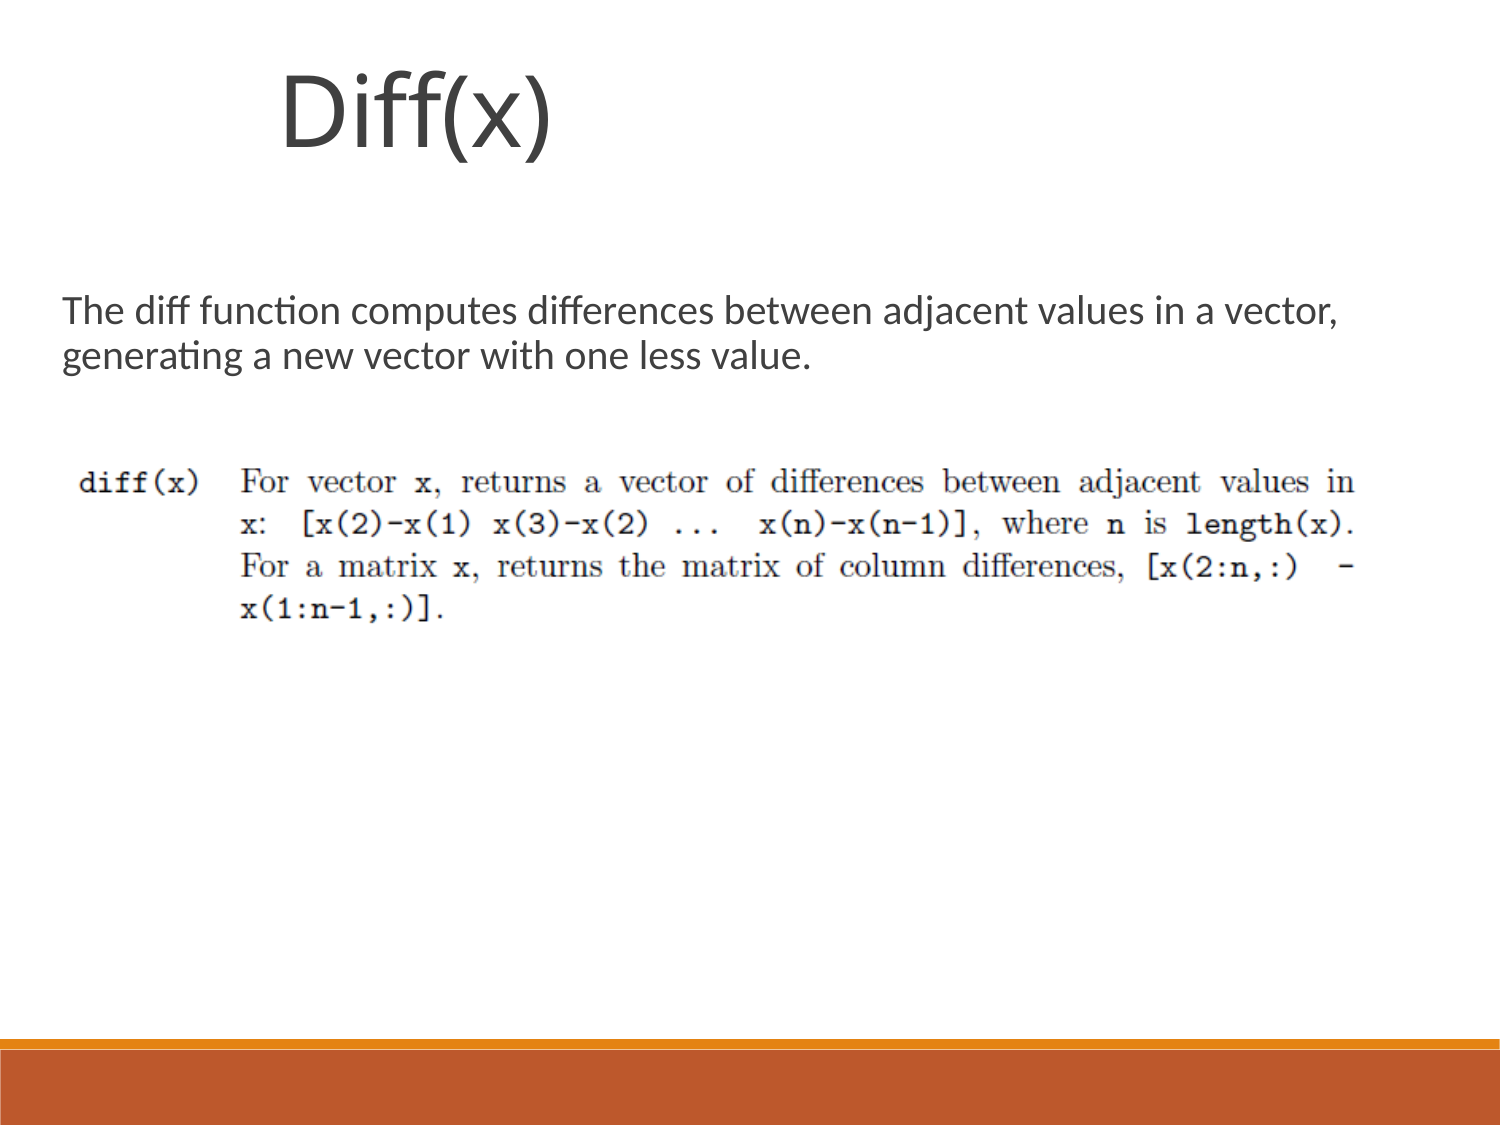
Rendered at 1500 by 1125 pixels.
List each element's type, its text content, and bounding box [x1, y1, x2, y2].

text_box Diff(x) [262, 47, 1500, 175]
text_box The diff function computes differences between adjacent values in a vector, generating a new vector with one less value. [47, 280, 1445, 1063]
picture [64, 439, 1427, 637]
